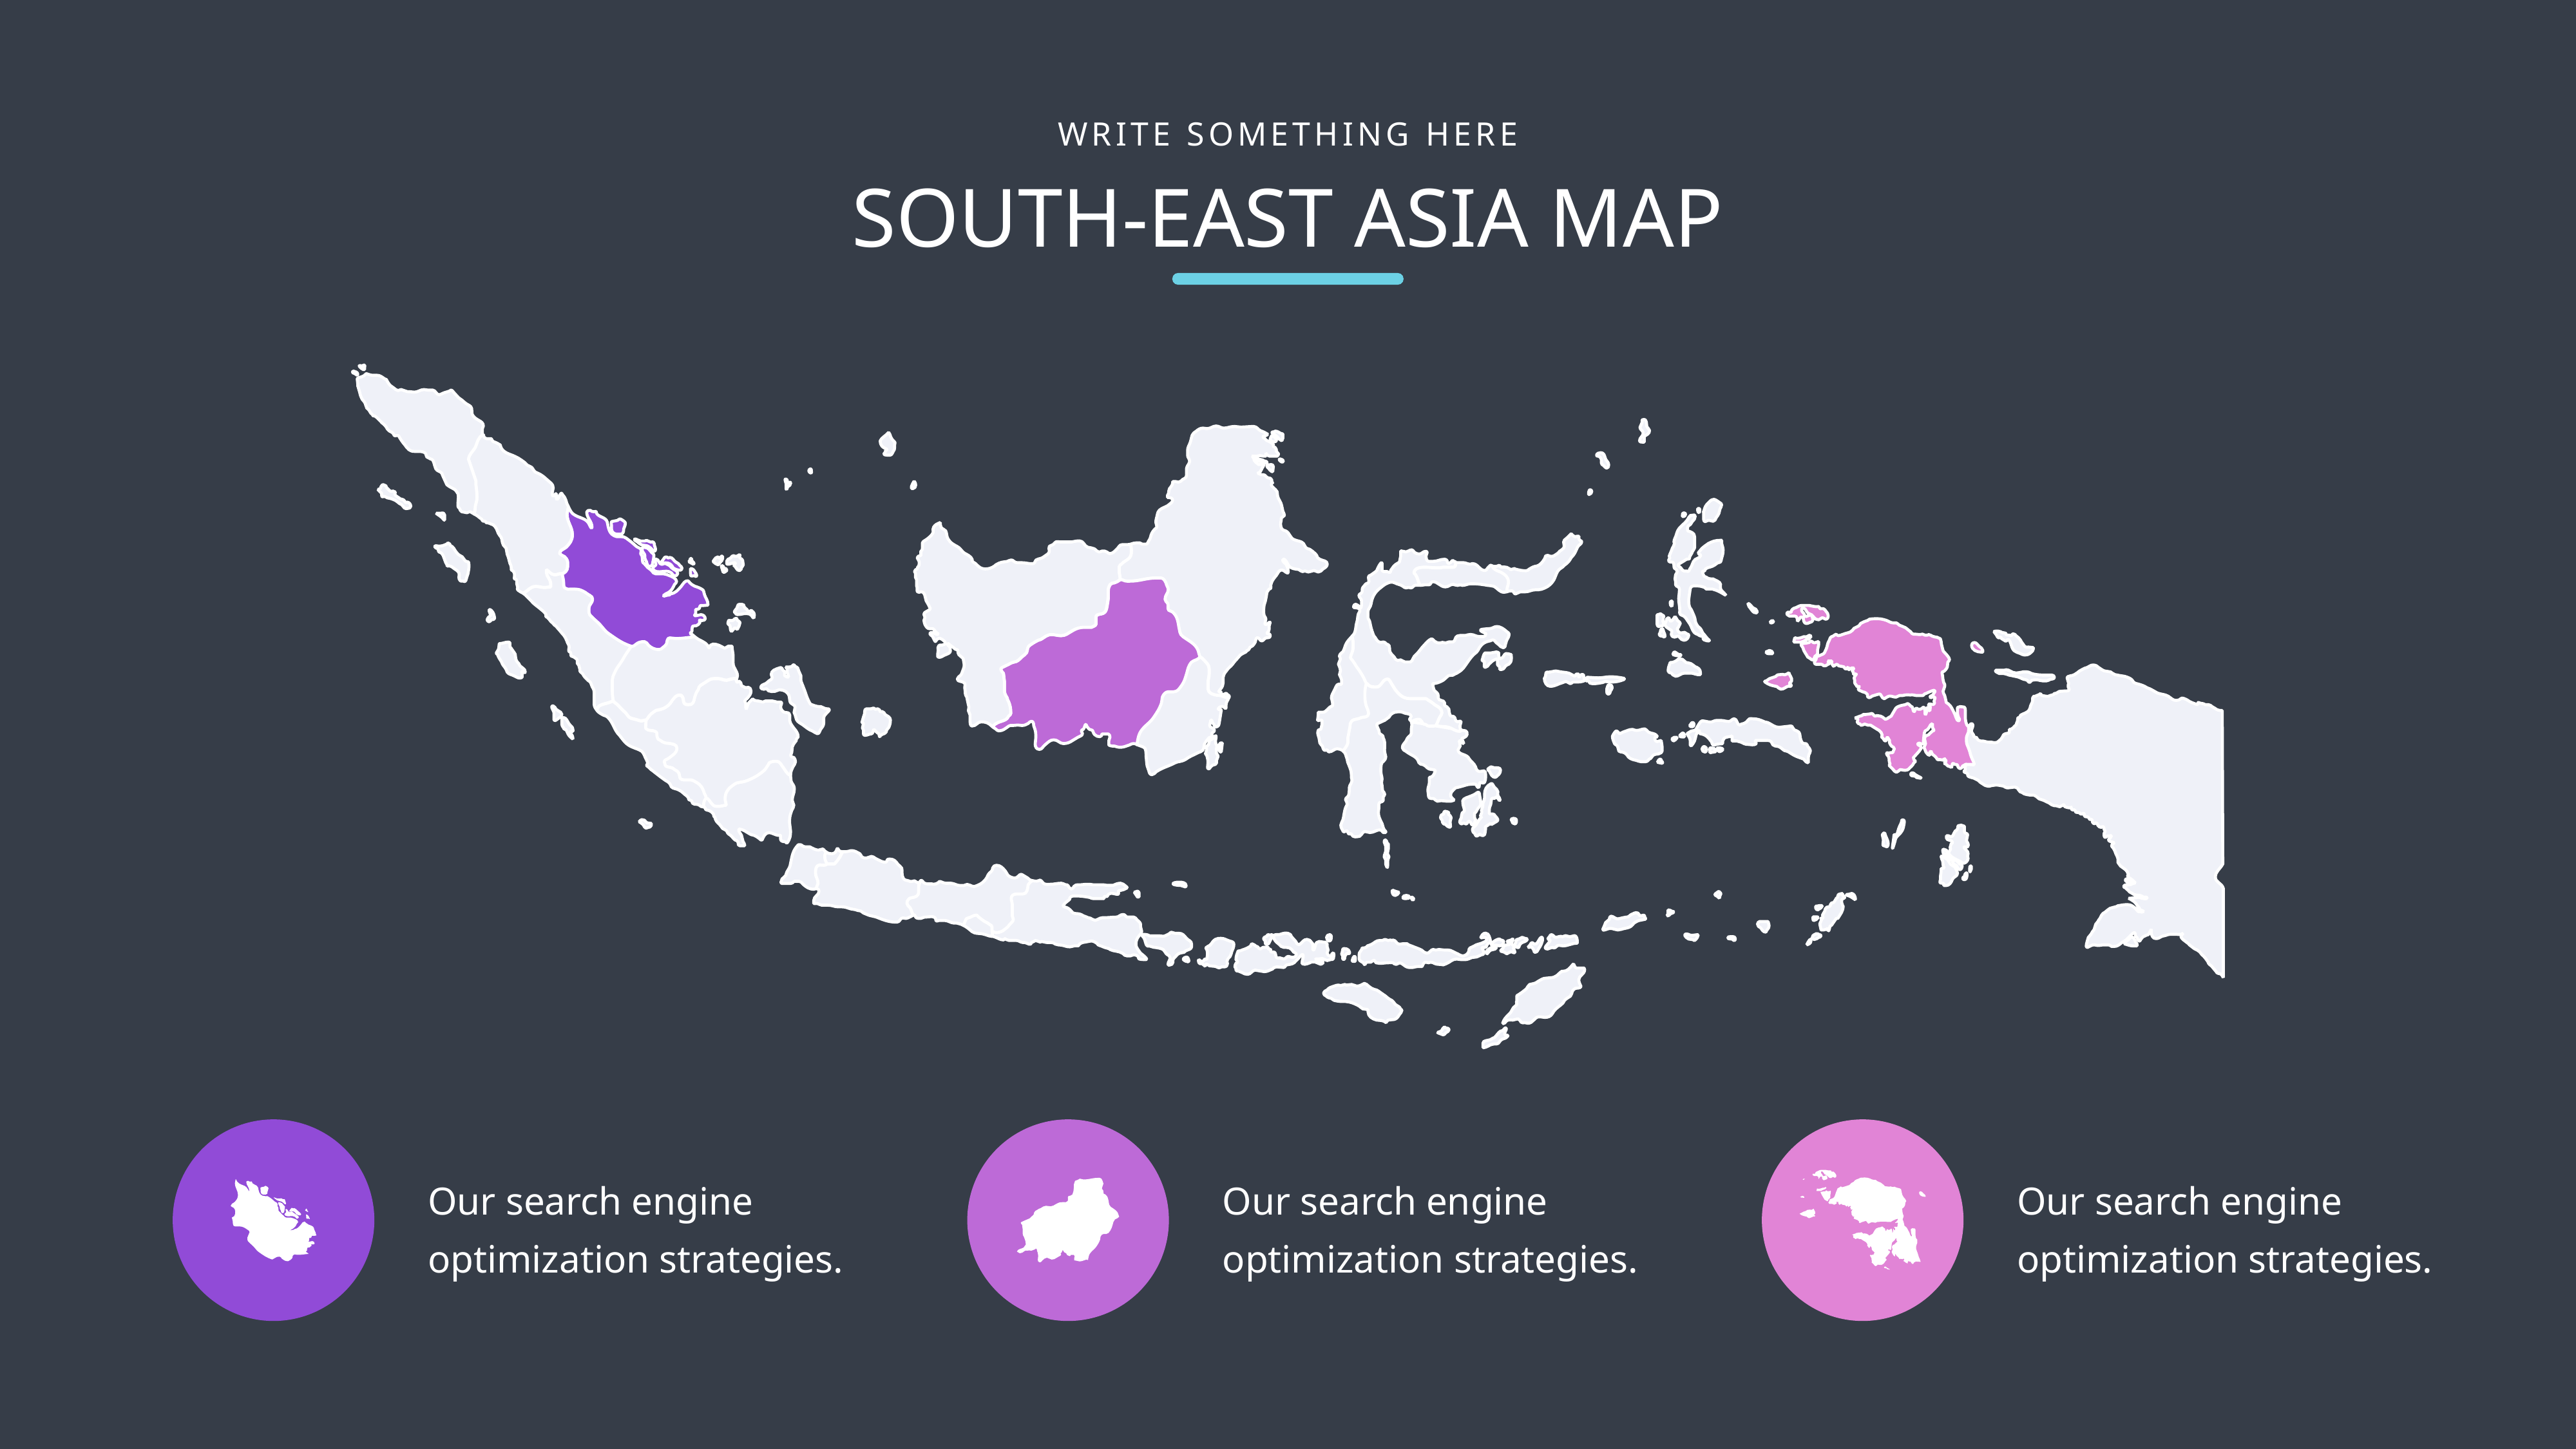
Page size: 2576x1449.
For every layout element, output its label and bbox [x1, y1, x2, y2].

text_box [511, 109, 2064, 269]
text_box [1171, 272, 1405, 286]
text_box [173, 1119, 2494, 1321]
text_box [352, 363, 2224, 1048]
